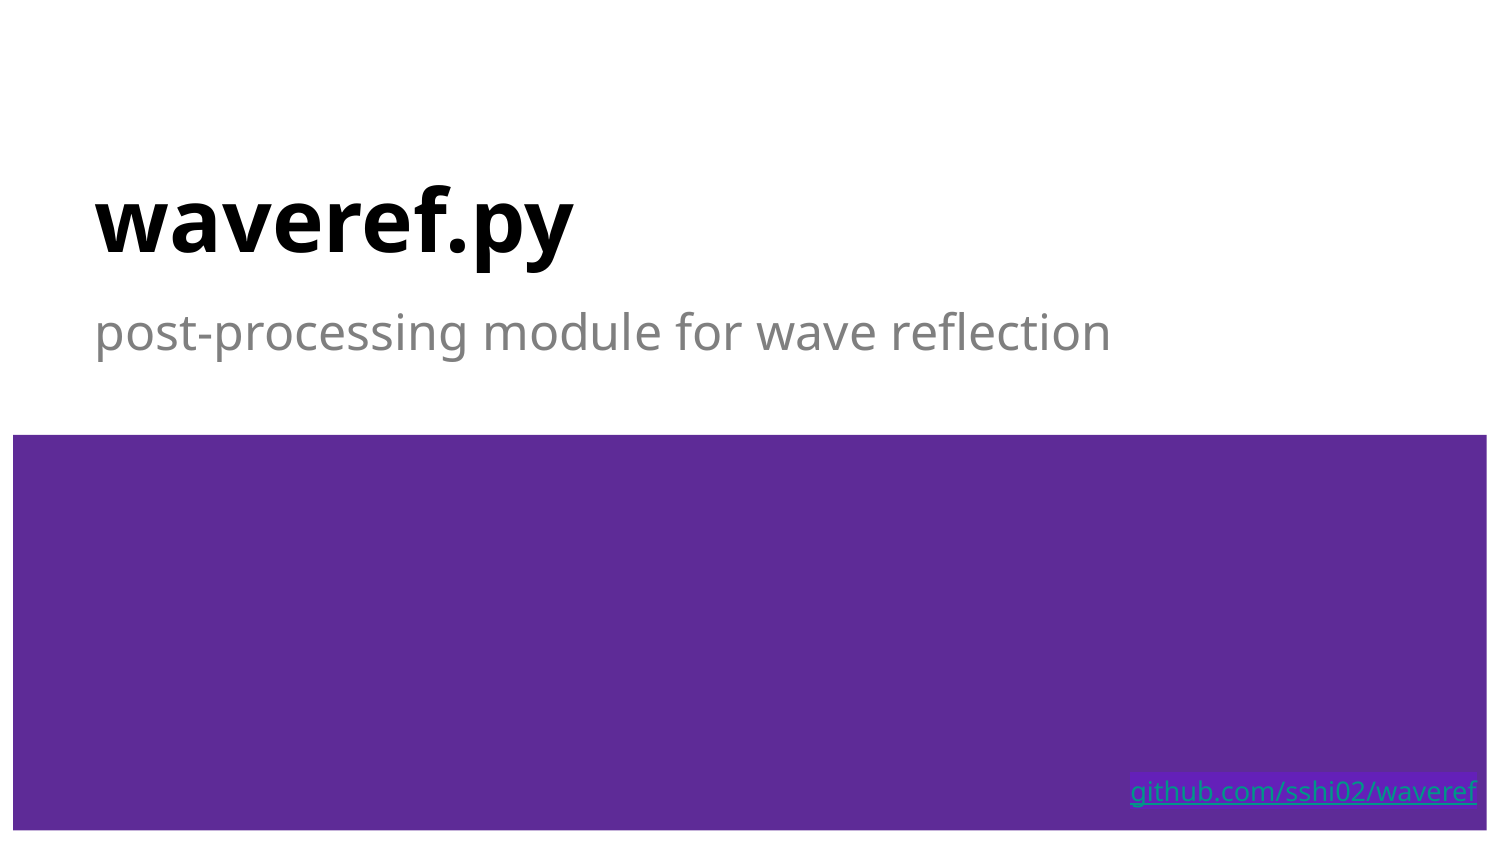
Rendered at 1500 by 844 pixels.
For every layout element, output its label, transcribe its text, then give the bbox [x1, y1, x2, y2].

title waveref.py [79, 43, 1423, 285]
text_box github.com/sshi02/waveref [1115, 758, 1500, 826]
subtitle post-processing module for wave reflection [79, 285, 1423, 427]
